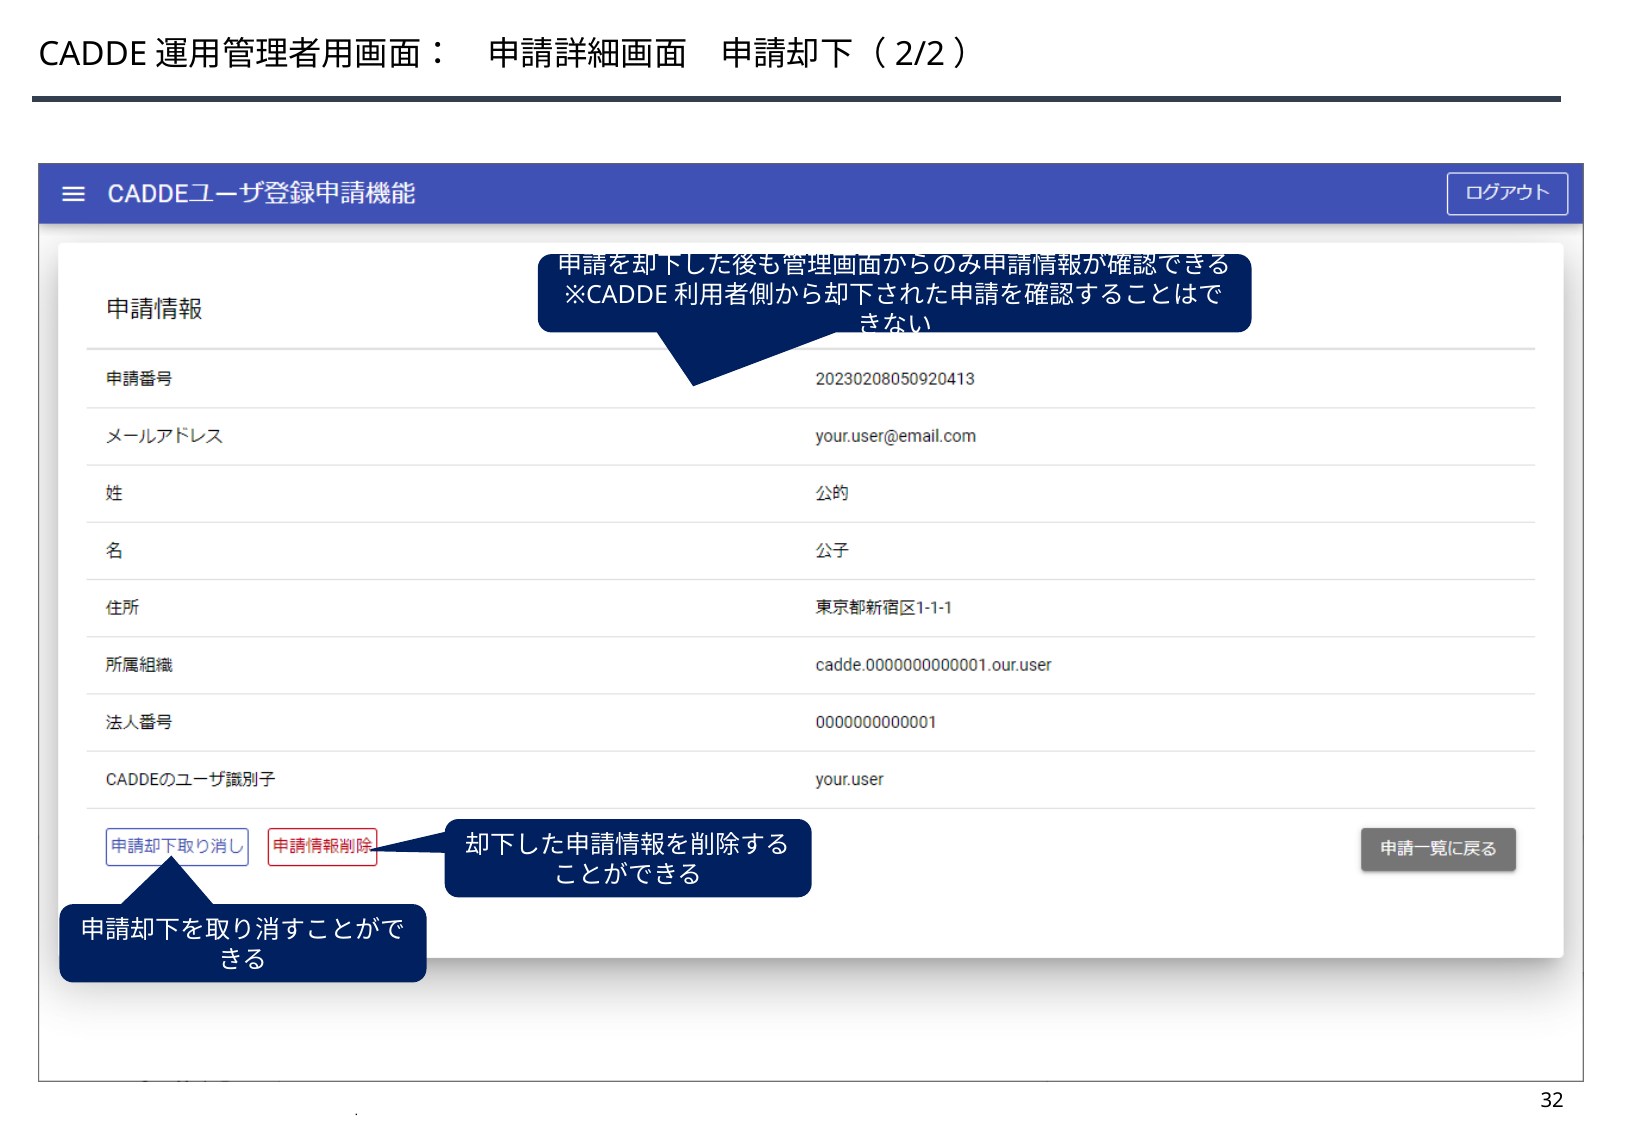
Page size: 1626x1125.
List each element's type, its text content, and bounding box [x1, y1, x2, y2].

picture [38, 163, 1584, 1082]
title CADDE運用管理者用画面： 申請詳細画面 申請却下（2/2） [38, 19, 1526, 91]
